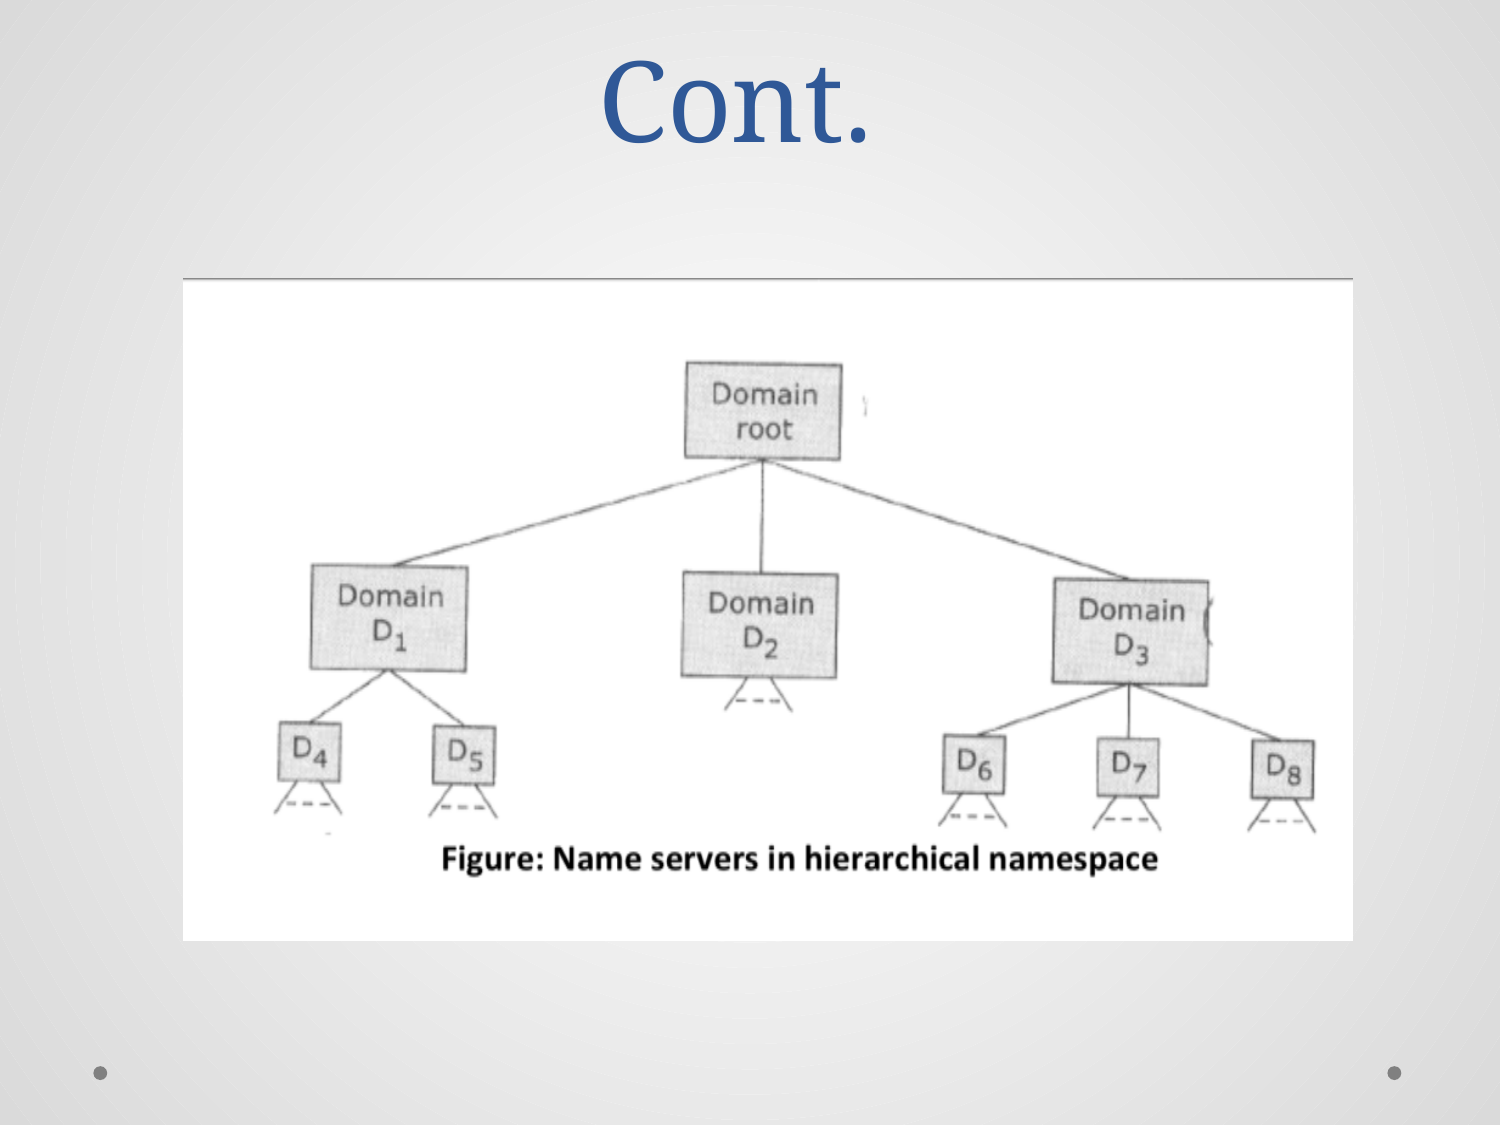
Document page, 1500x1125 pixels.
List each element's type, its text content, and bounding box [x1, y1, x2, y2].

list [182, 278, 1353, 941]
title Cont. [75, 0, 1425, 173]
